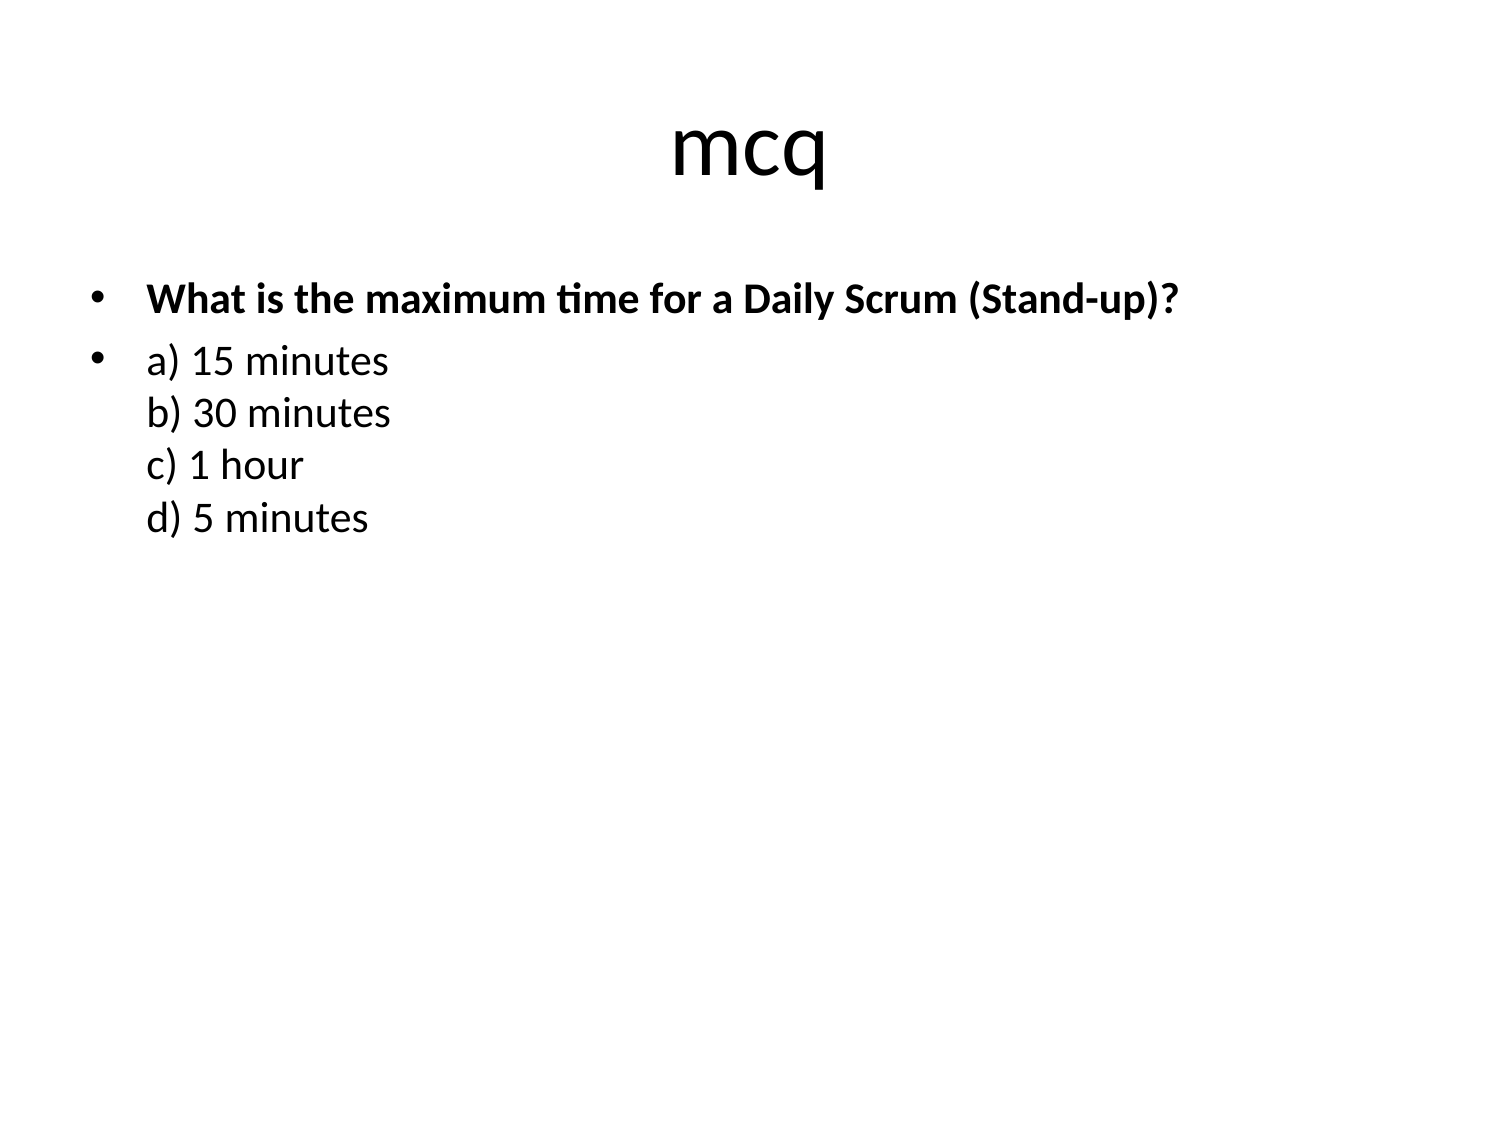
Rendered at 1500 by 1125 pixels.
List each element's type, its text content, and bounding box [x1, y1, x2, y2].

title mcq [75, 45, 1425, 233]
list What is the maximum time for a Daily Scrum (Stand-up)? a) 15 minutes b) 30 minutes c) 1 hour d) 5 minutes [75, 262, 1425, 1005]
